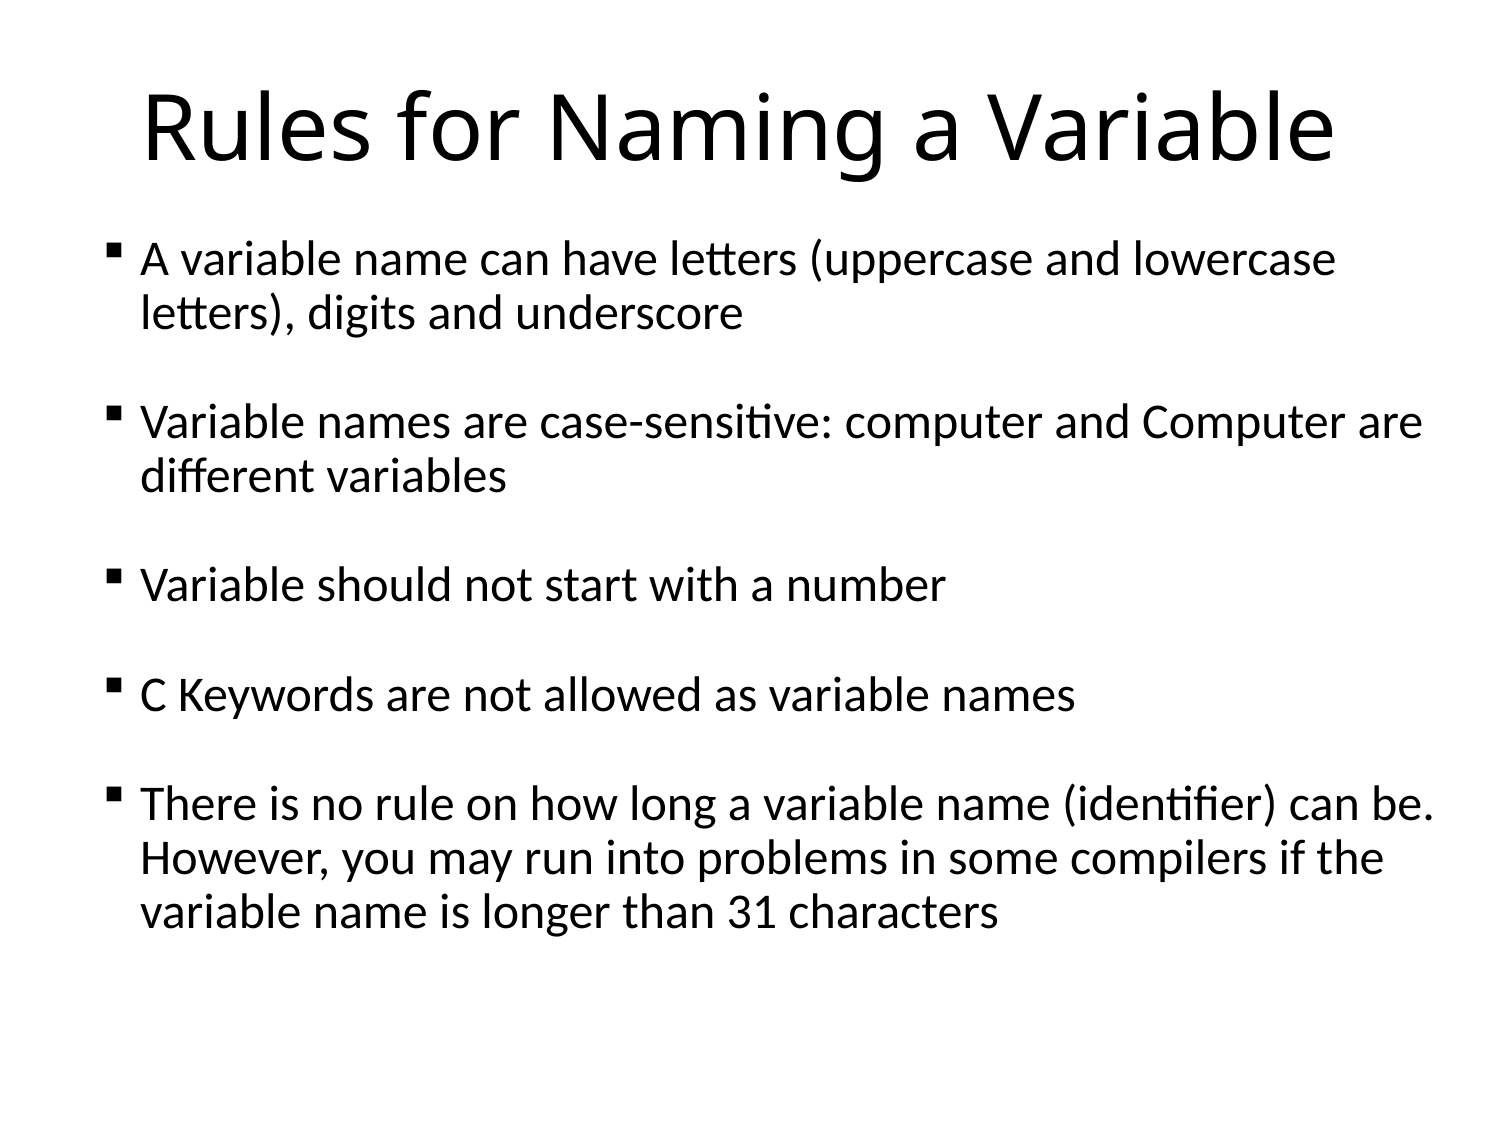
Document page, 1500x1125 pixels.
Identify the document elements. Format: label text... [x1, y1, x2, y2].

title Rules for Naming a Variable [125, 37, 1472, 225]
text_box A variable name can have letters (uppercase and lowercase letters), digits and underscore Variable names are case-sensitive: computer and Computer are different variables Variable should not start with a number C Keywords are not allowed as variable names There is no rule on how long a variable name (identifier) can be. However, you may run into problems in some compilers if the variable name is longer than 31 characters [87, 224, 1479, 1039]
